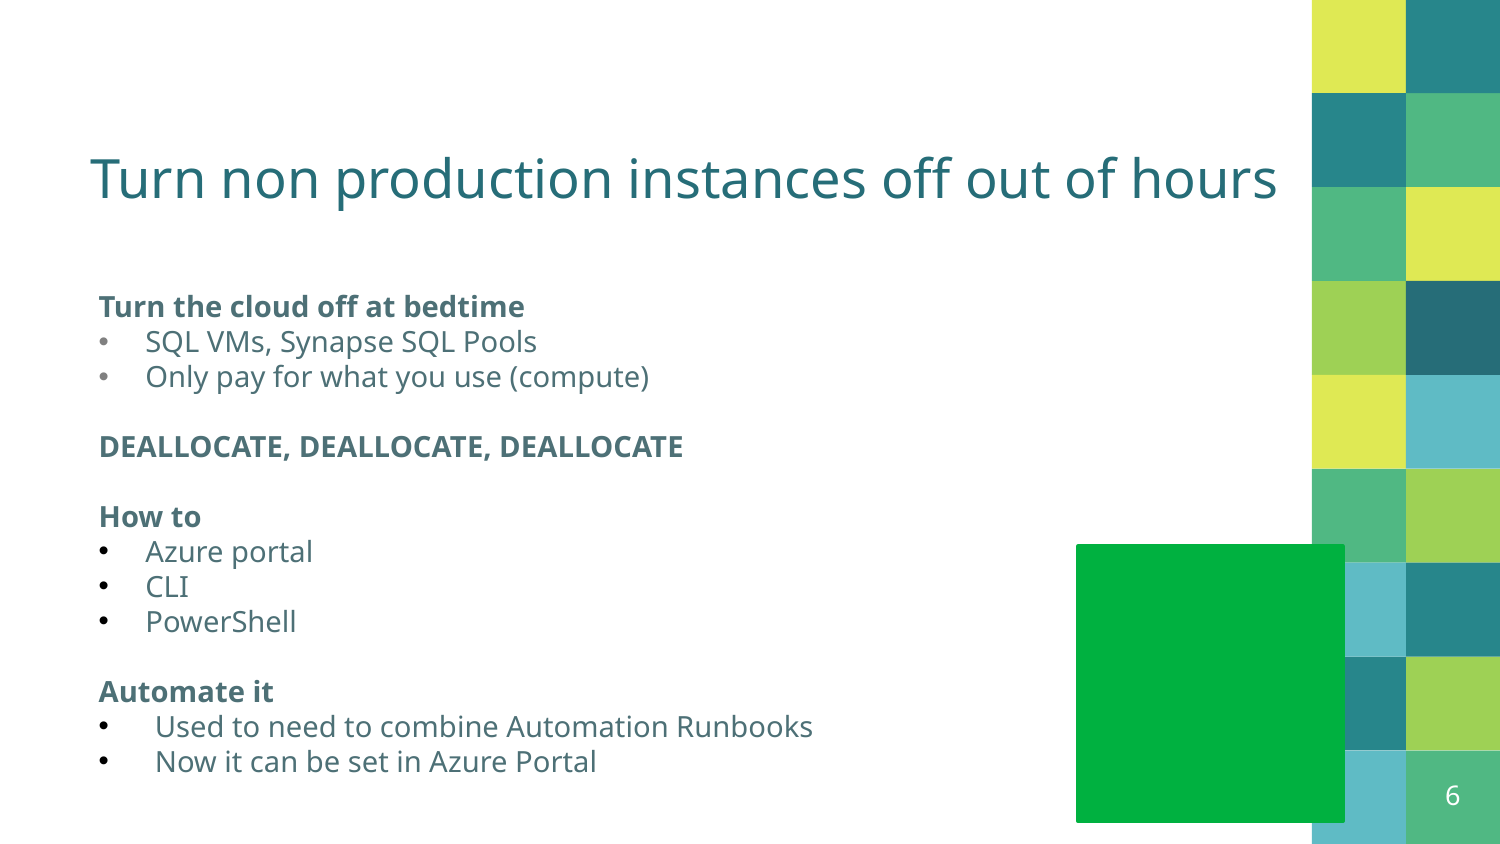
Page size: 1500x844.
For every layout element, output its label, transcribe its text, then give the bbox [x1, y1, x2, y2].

text_box [1076, 544, 1345, 823]
title Turn non production instances off out of hours [75, 83, 1295, 225]
text_box Turn the cloud off at bedtime SQL VMs, Synapse SQL Pools Only pay for what you use (compute) DEALLOCATE, DEALLOCATE, DEALLOCATE How to Azure portal CLI PowerShell Automate it Used to need to combine Automation Runbooks Now it can be set in Azure Portal [83, 281, 1054, 786]
slide_number 6 [1405, 749, 1500, 844]
